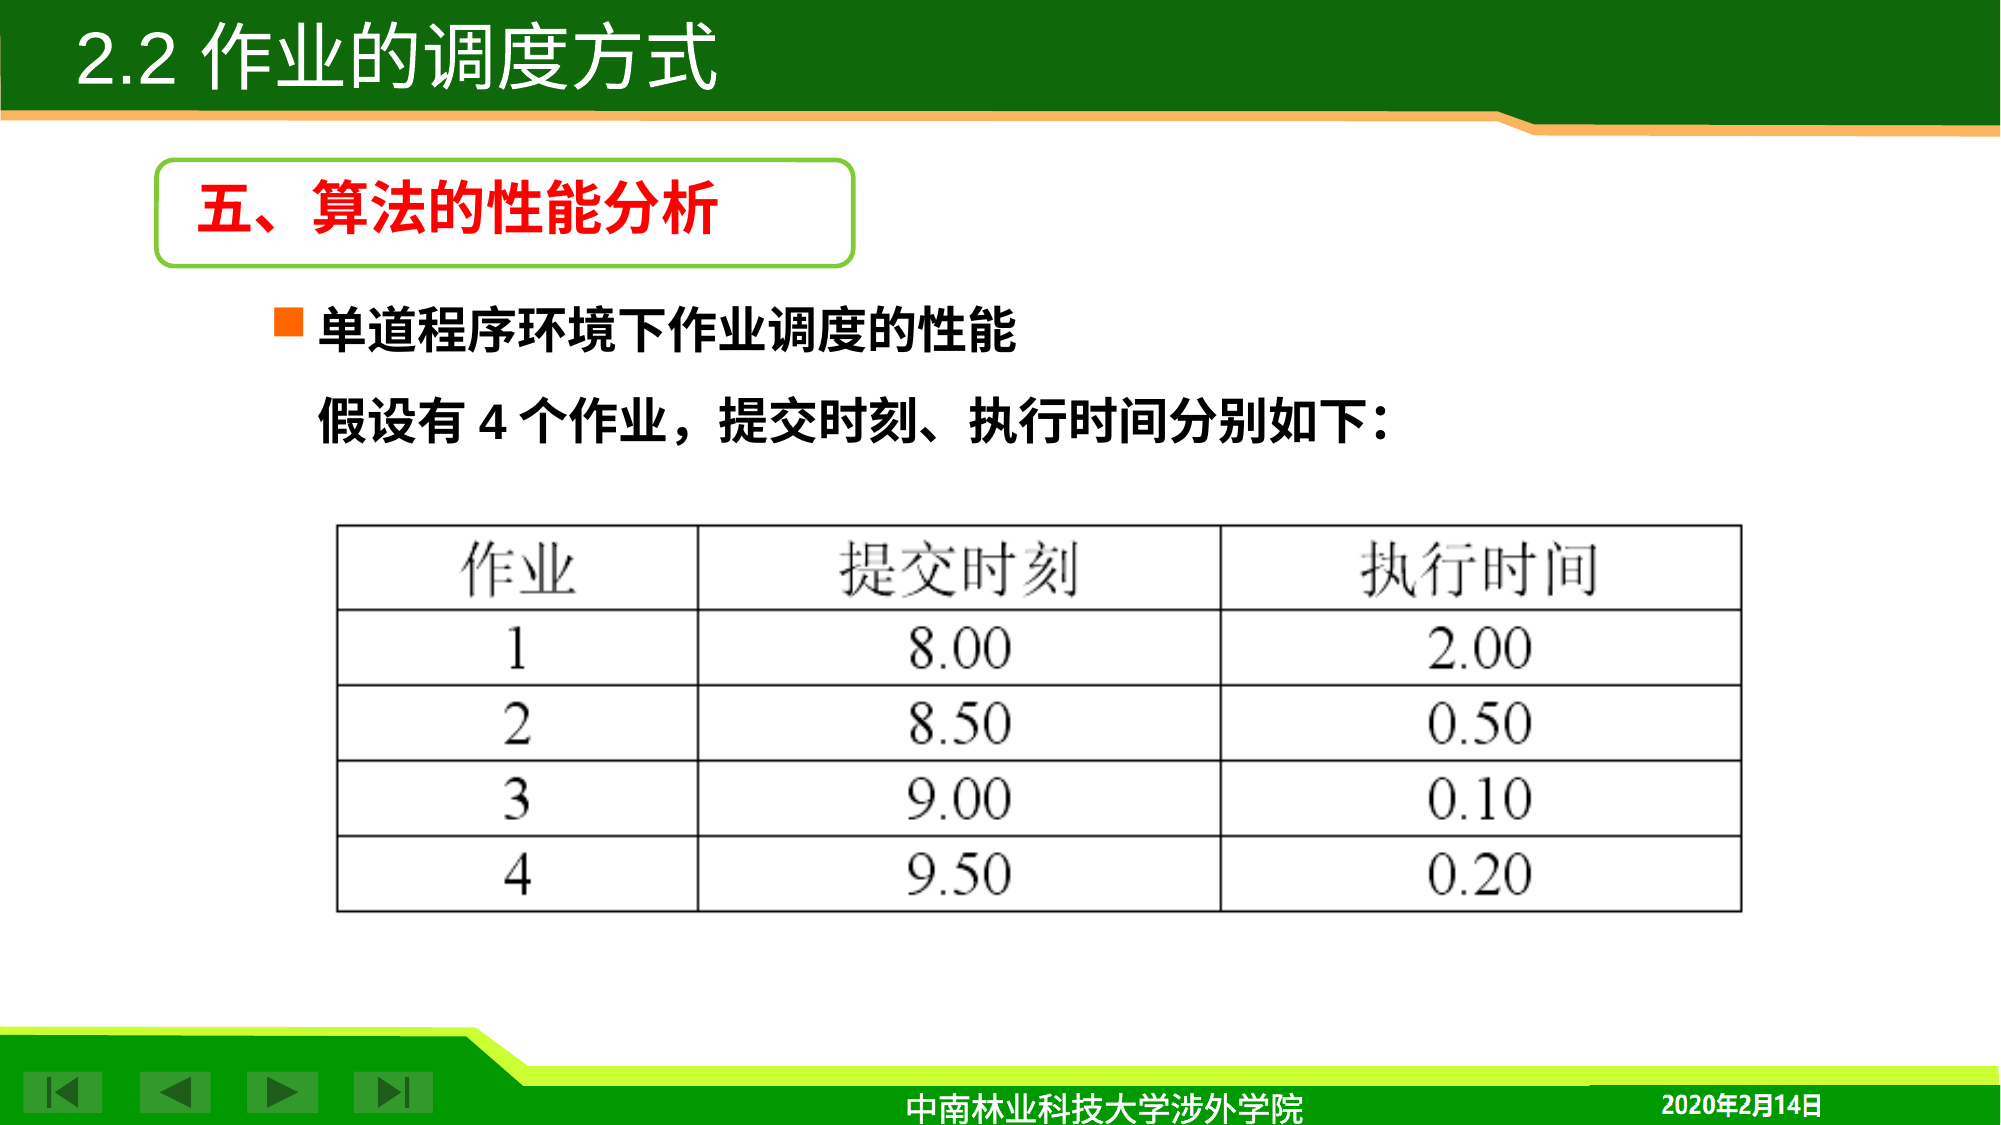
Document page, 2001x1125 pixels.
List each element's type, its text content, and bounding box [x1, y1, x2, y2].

list 单道程序环境下作业调度的性能 假设有4个作业，提交时刻、执行时间分别如下： [180, 270, 1586, 914]
text_box [156, 159, 854, 267]
picture [326, 514, 1756, 922]
text_box 五、算法的性能分析 [180, 164, 850, 249]
